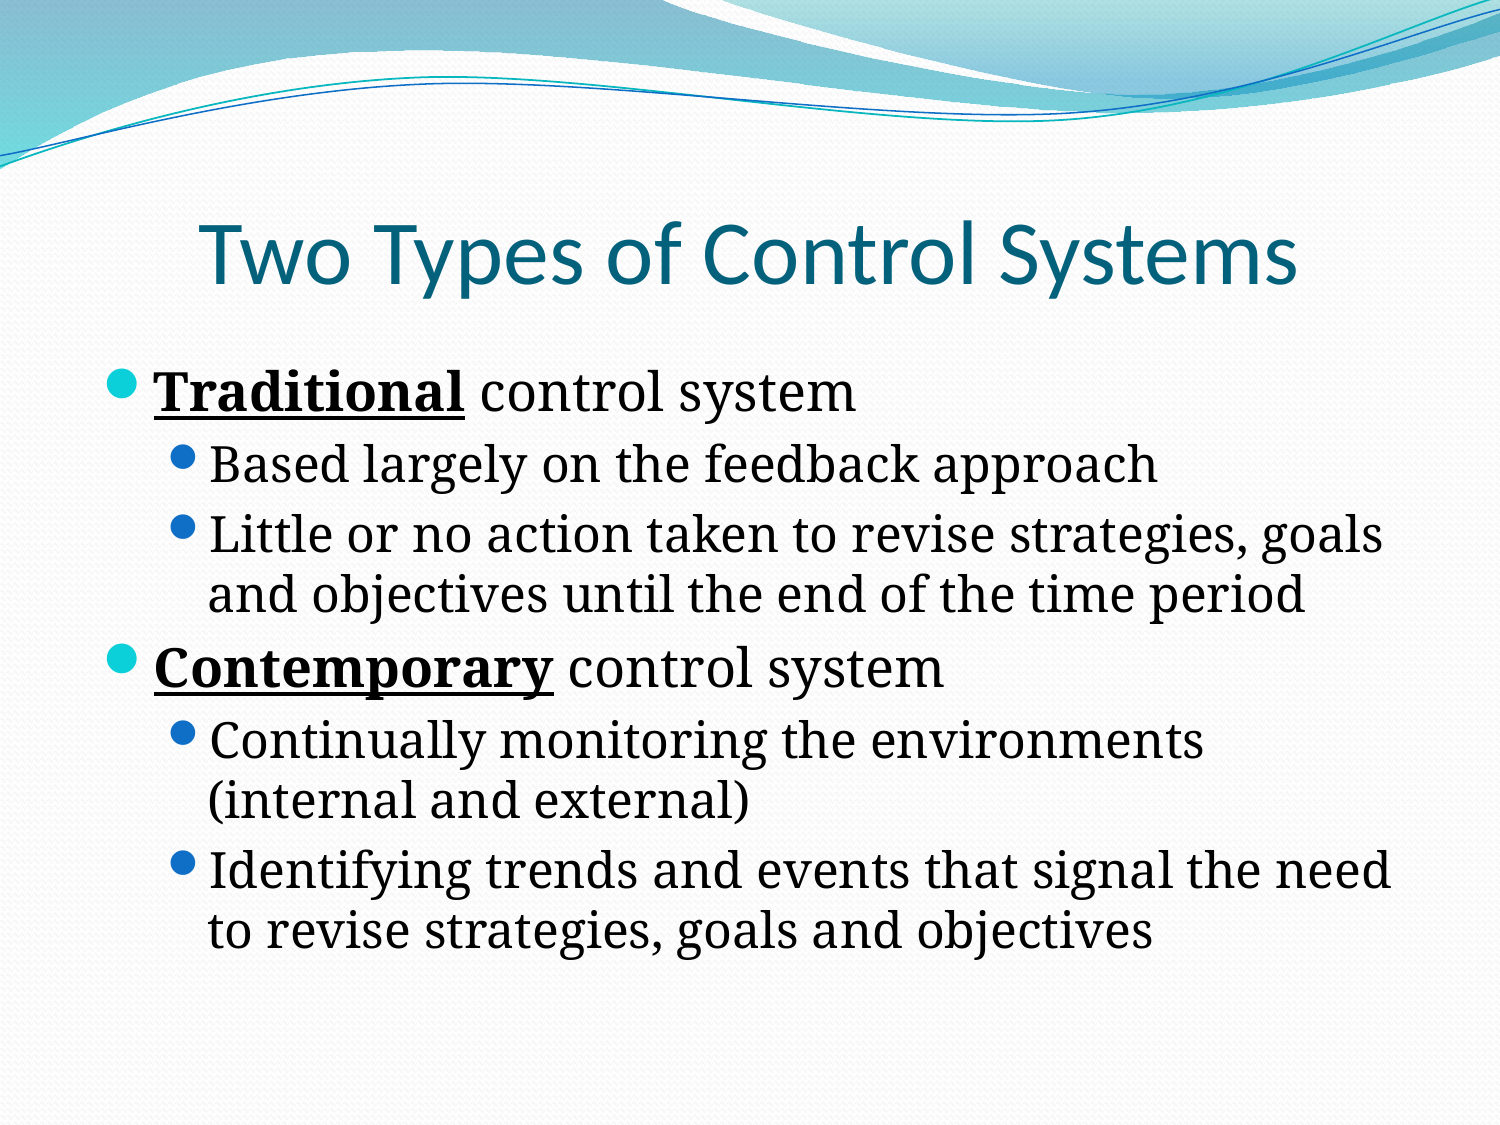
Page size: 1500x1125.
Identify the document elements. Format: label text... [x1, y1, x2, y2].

list Traditional control system Based largely on the feedback approach Little or no action taken to revise strategies, goals and objectives until the end of the time period Contemporary control system Continually monitoring the environments (internal and external) Identifying trends and events that signal the need to revise strategies, goals and objectives [87, 349, 1425, 1026]
title Two Types of Control Systems [74, 115, 1426, 304]
